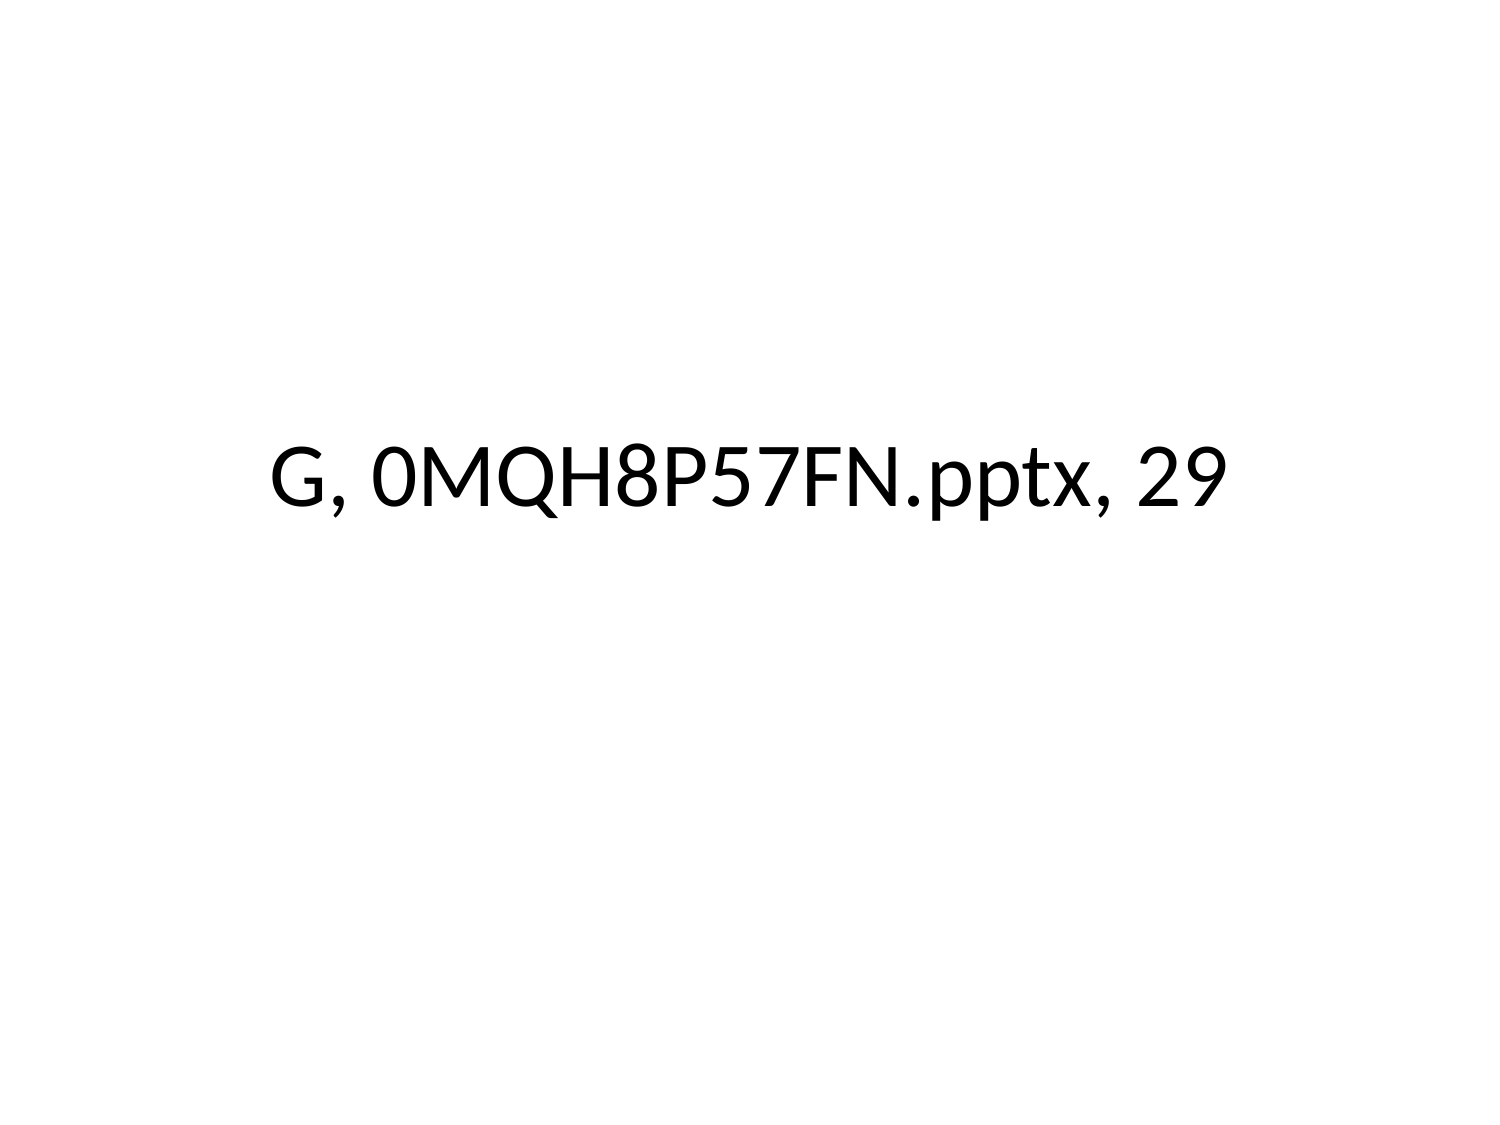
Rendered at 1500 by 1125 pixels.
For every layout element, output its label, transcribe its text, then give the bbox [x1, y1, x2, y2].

title G, 0MQH8P57FN.pptx, 29 [112, 349, 1388, 591]
